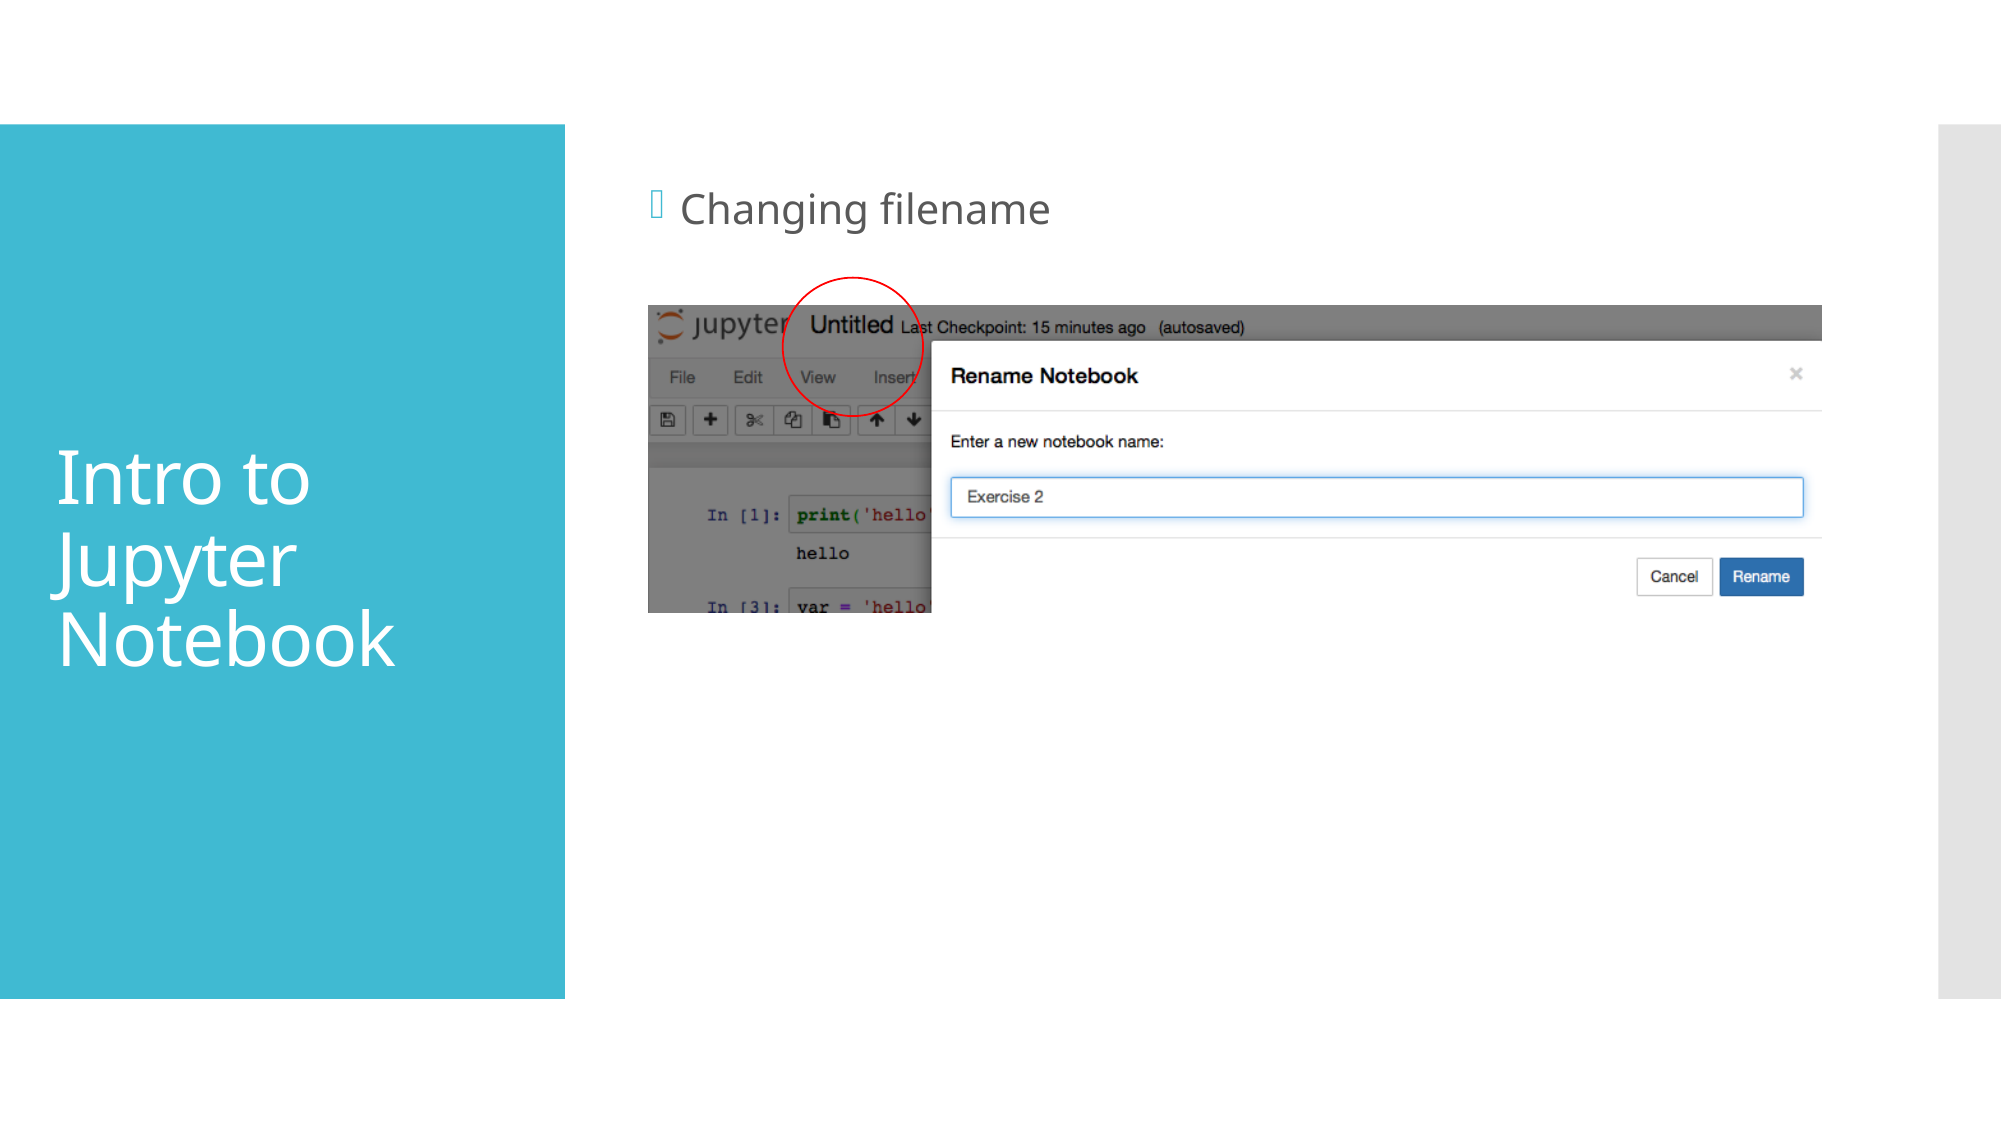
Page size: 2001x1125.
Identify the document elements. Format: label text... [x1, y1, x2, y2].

list Changing filename [634, 51, 1835, 716]
title Intro to Jupyter Notebook [41, 184, 525, 940]
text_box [647, 277, 1822, 613]
